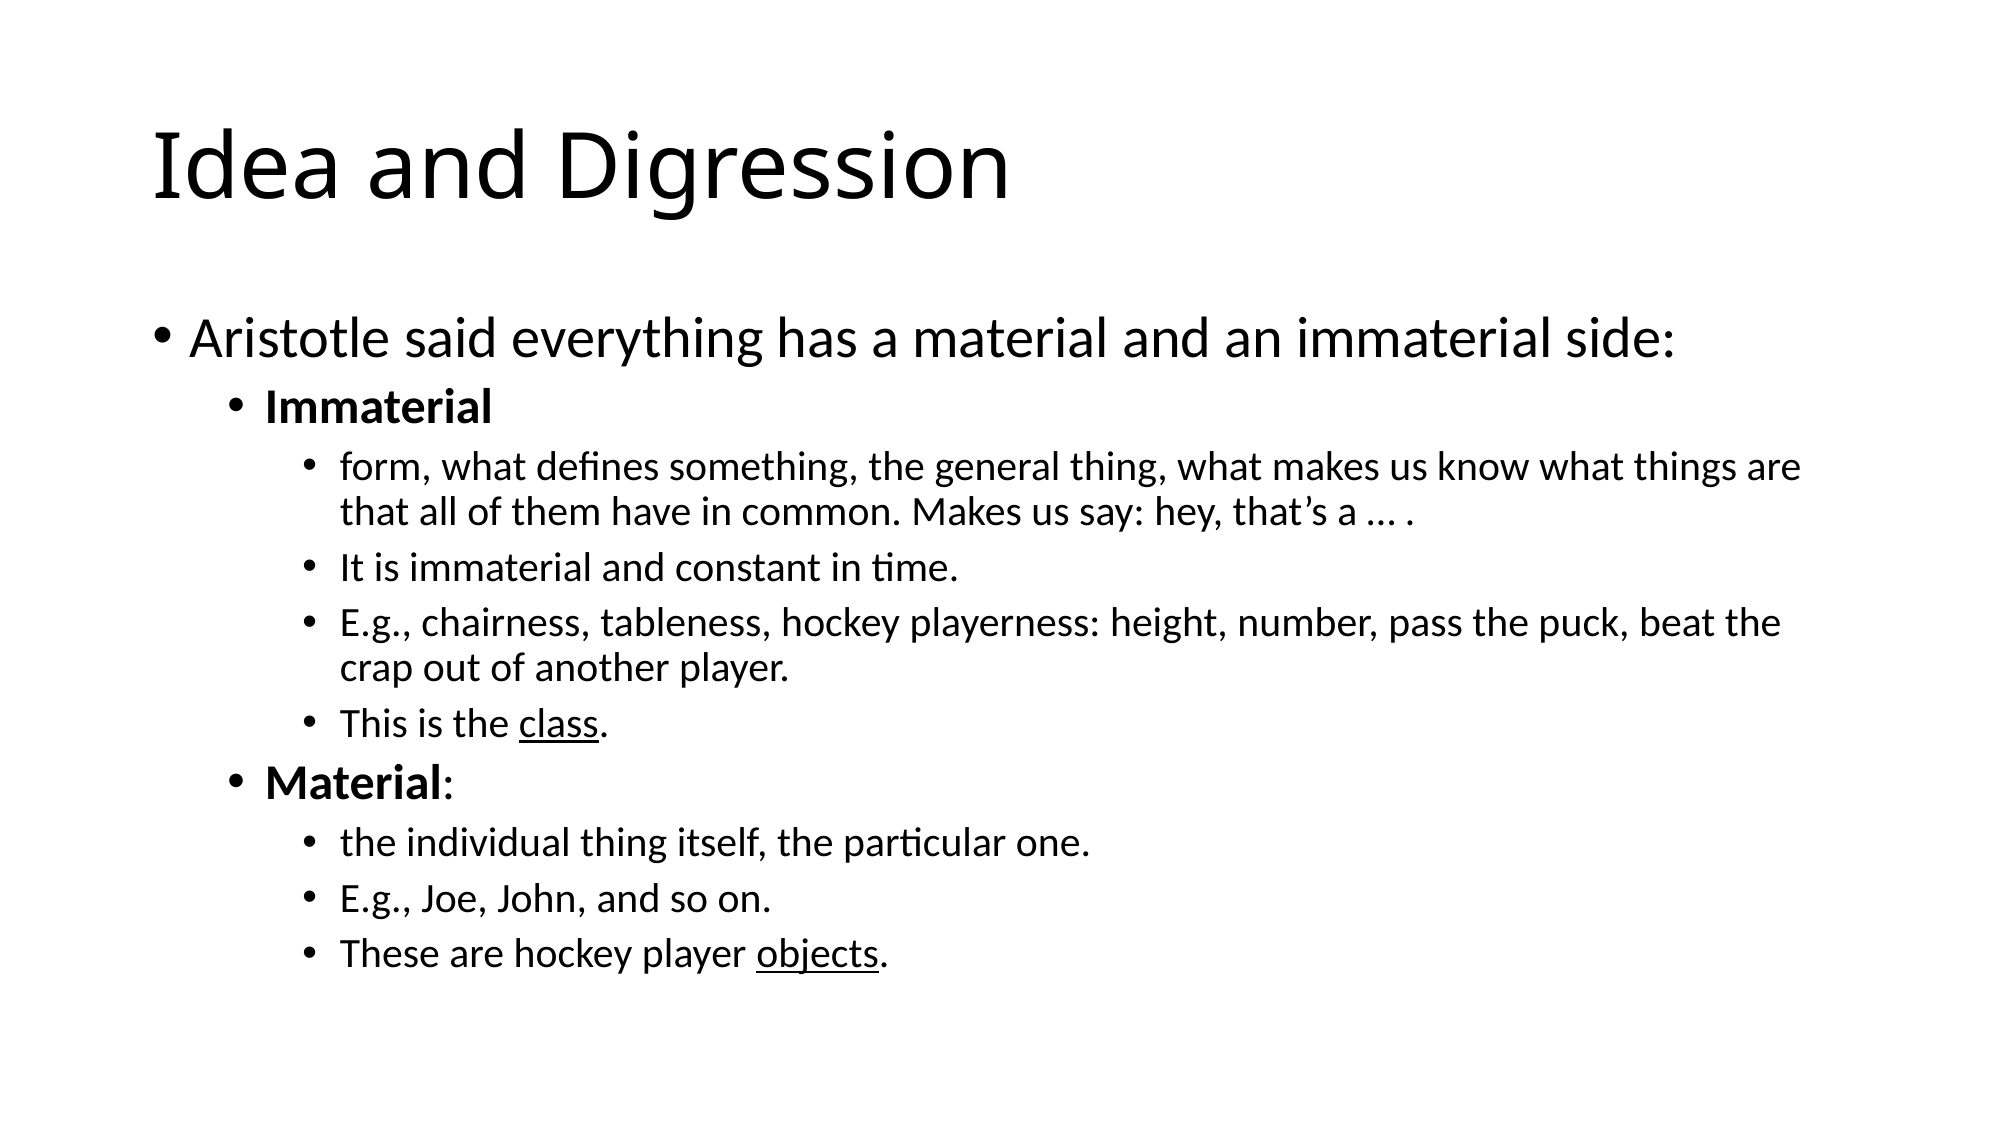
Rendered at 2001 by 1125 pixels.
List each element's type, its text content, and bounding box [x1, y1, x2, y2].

list Aristotle said everything has a material and an immaterial side: Immaterial form, what defines something, the general thing, what makes us know what things are that all of them have in common. Makes us say: hey, that’s a … . It is immaterial and constant in time. E.g., chairness, tableness, hockey playerness: height, number, pass the puck, beat the crap out of another player. This is the class. Material: the individual thing itself, the particular one. E.g., Joe, John, and so on. These are hockey player objects. [137, 299, 1863, 1014]
title Idea and Digression [137, 59, 1863, 278]
